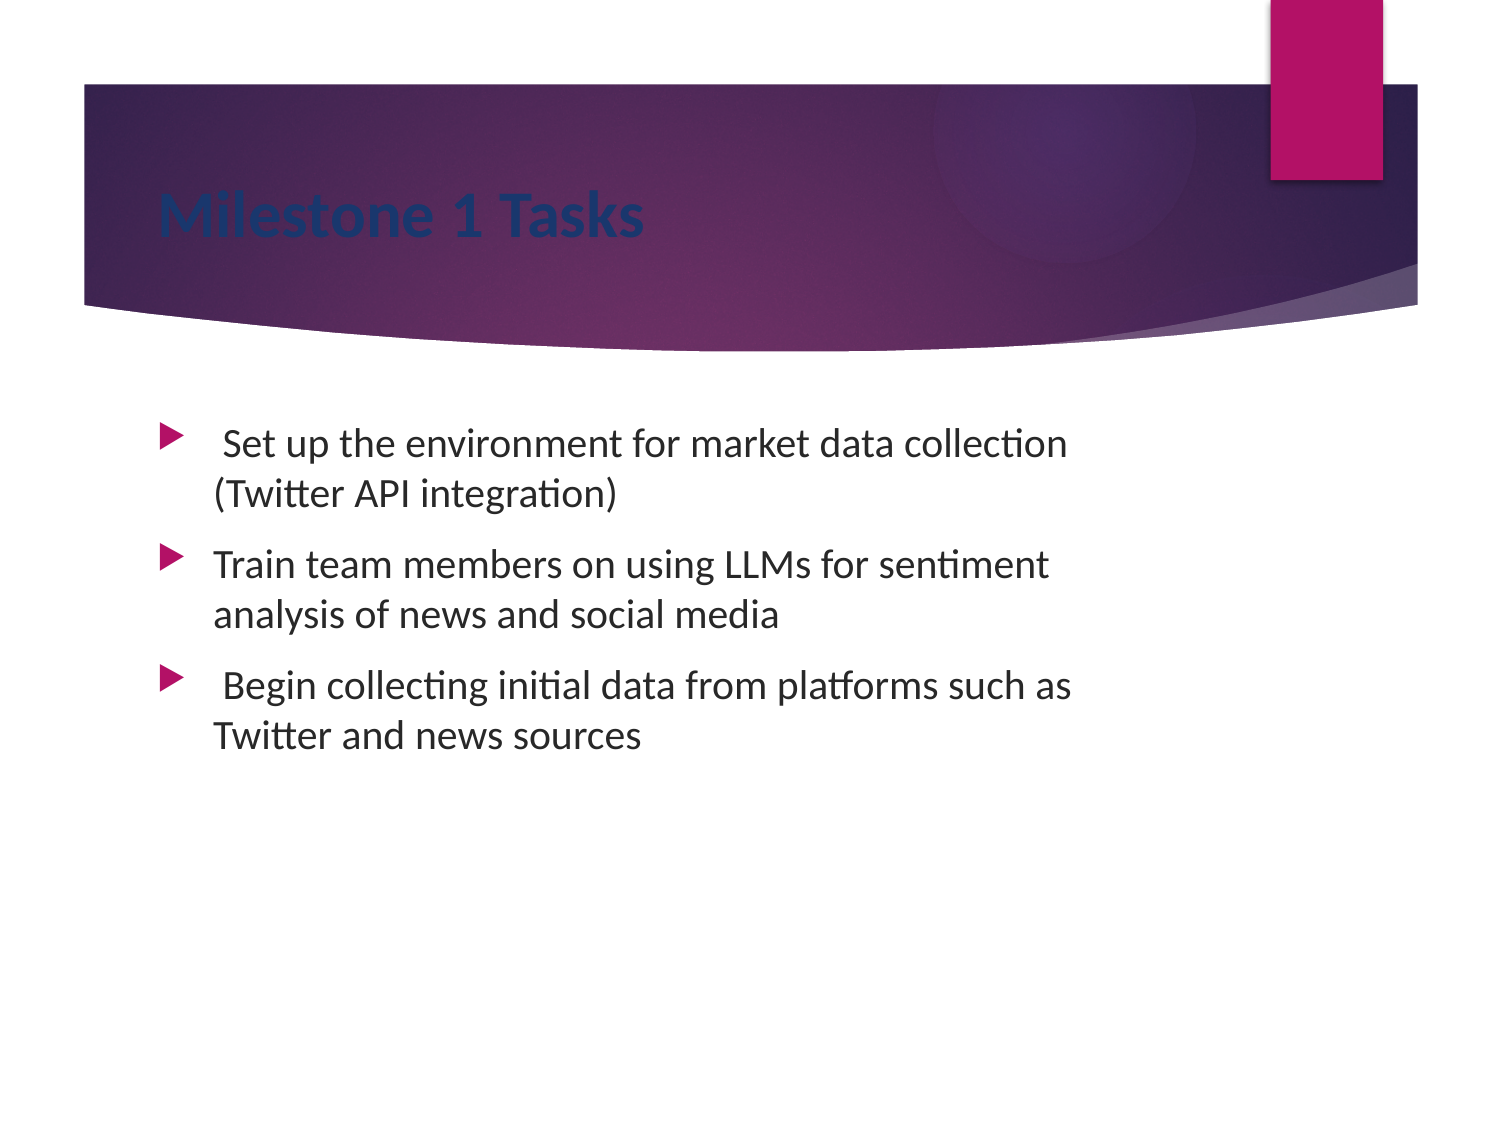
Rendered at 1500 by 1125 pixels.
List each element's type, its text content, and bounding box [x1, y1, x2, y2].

list Set up the environment for market data collection (Twitter API integration) Train team members on using LLMs for sentiment analysis of news and social media Begin collecting initial data from platforms such as Twitter and news sources [141, 408, 1183, 988]
title Milestone 1 Tasks [142, 152, 1183, 269]
